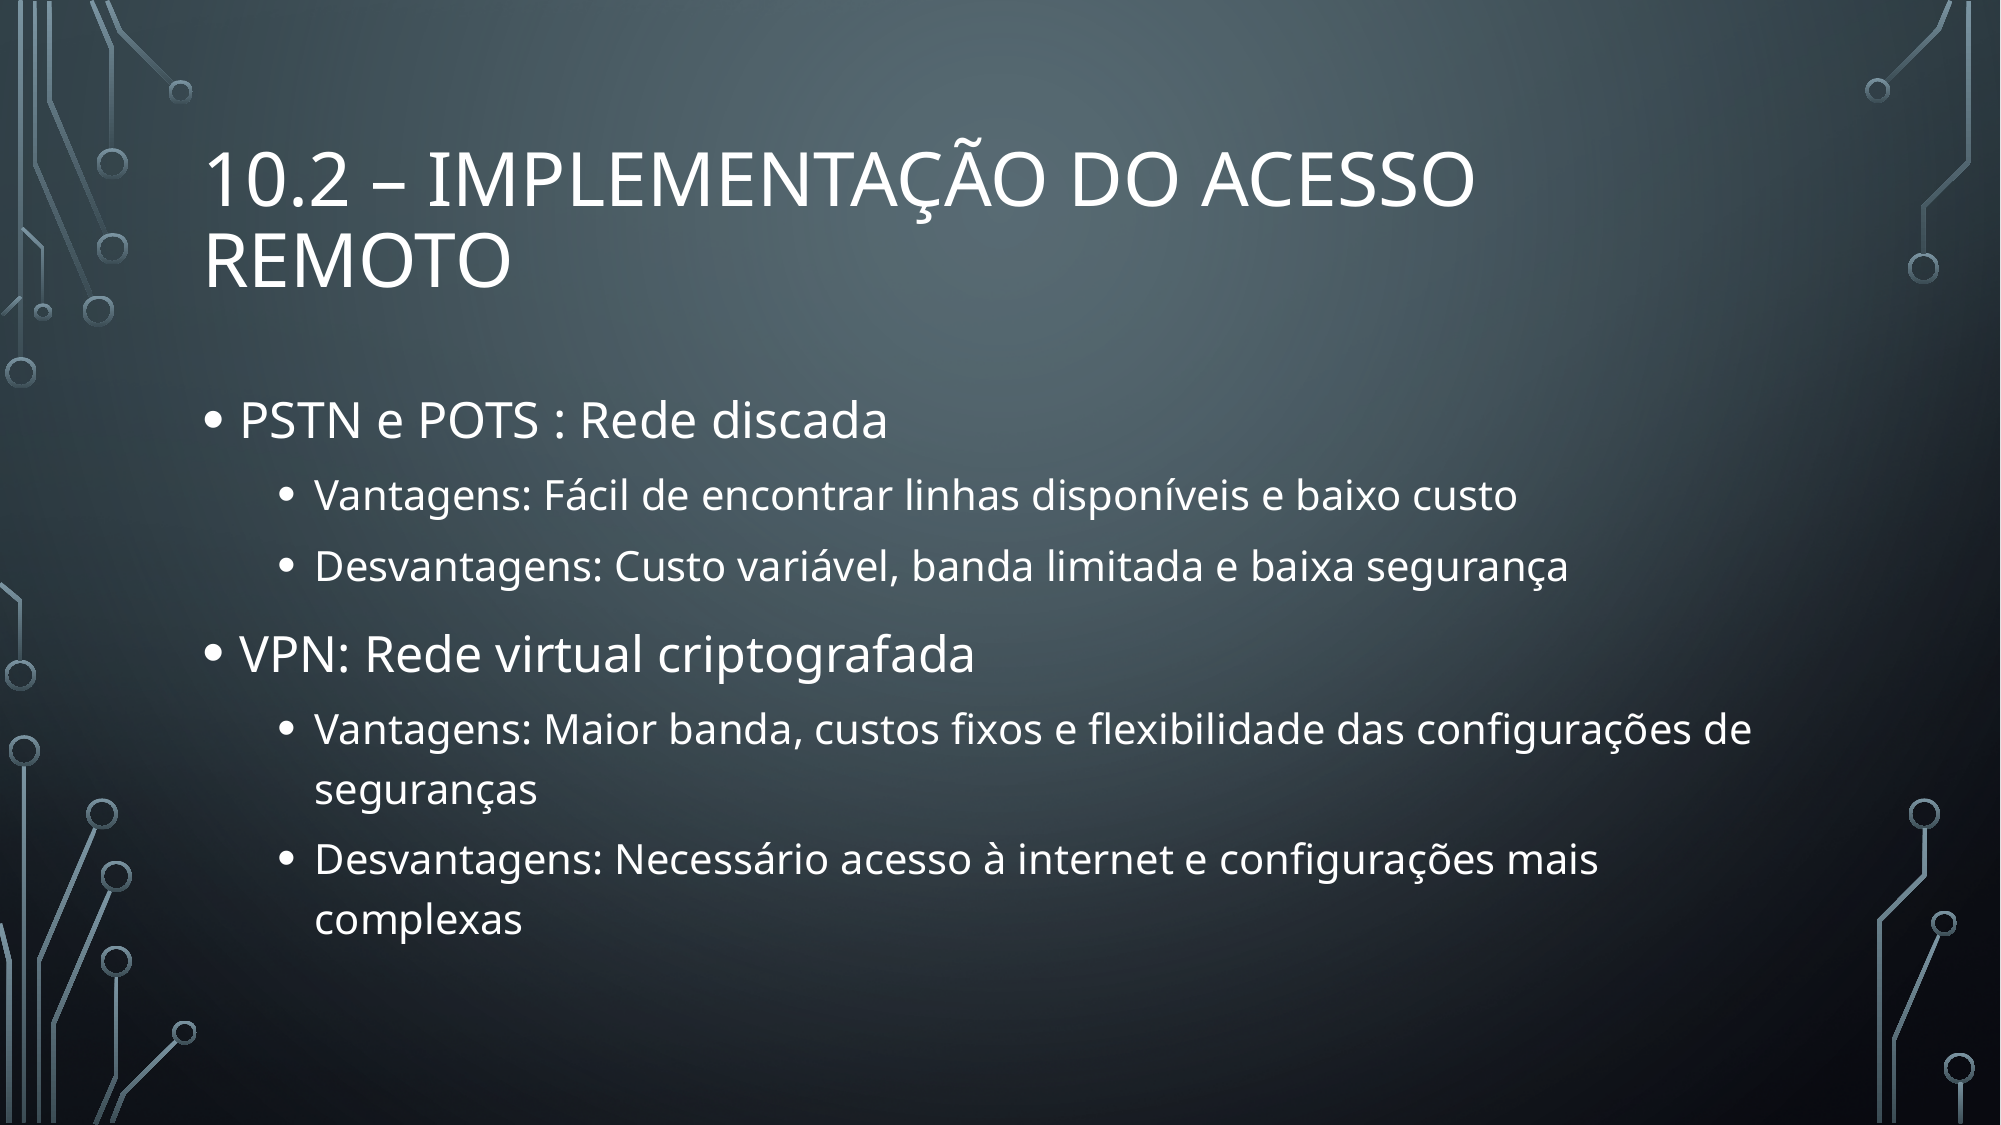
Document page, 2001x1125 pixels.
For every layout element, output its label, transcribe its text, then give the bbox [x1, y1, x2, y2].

list PSTN e POTS : Rede discada Vantagens: Fácil de encontrar linhas disponíveis e baixo custo Desvantagens: Custo variável, banda limitada e baixa segurança VPN: Rede virtual criptografada Vantagens: Maior banda, custos fixos e flexibilidade das configurações de seguranças Desvantagens: Necessário acesso à internet e configurações mais complexas [187, 369, 1813, 950]
title 10.2 – Implementação do acesso remoto [187, 101, 1813, 344]
